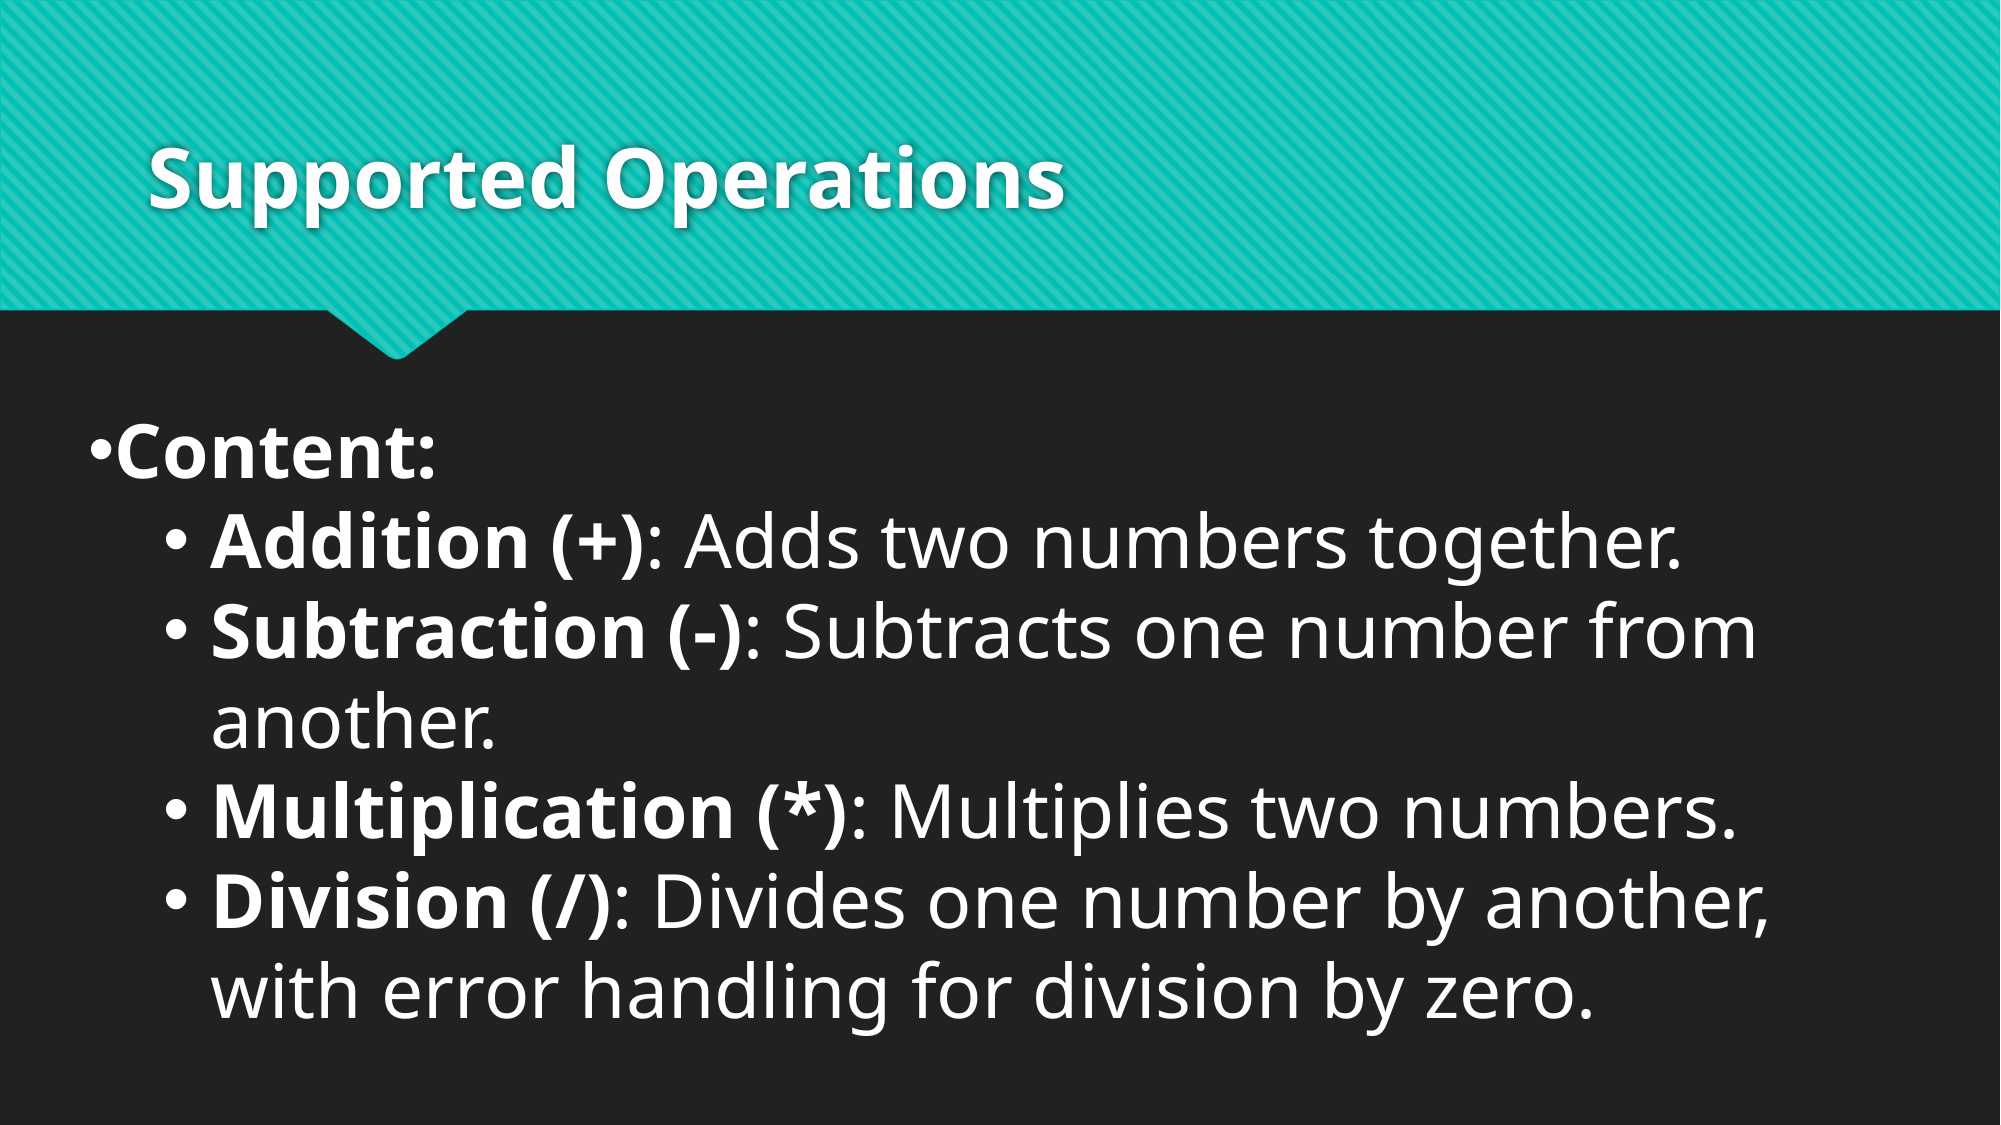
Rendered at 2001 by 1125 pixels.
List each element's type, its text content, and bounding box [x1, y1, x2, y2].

text_box Content: Addition (+): Adds two numbers together. Subtraction (-): Subtracts one number from another. Multiplication (*): Multiplies two numbers. Division (/): Divides one number by another, with error handling for division by zero. [74, 396, 1868, 1041]
title Supported Operations [132, 73, 1868, 233]
